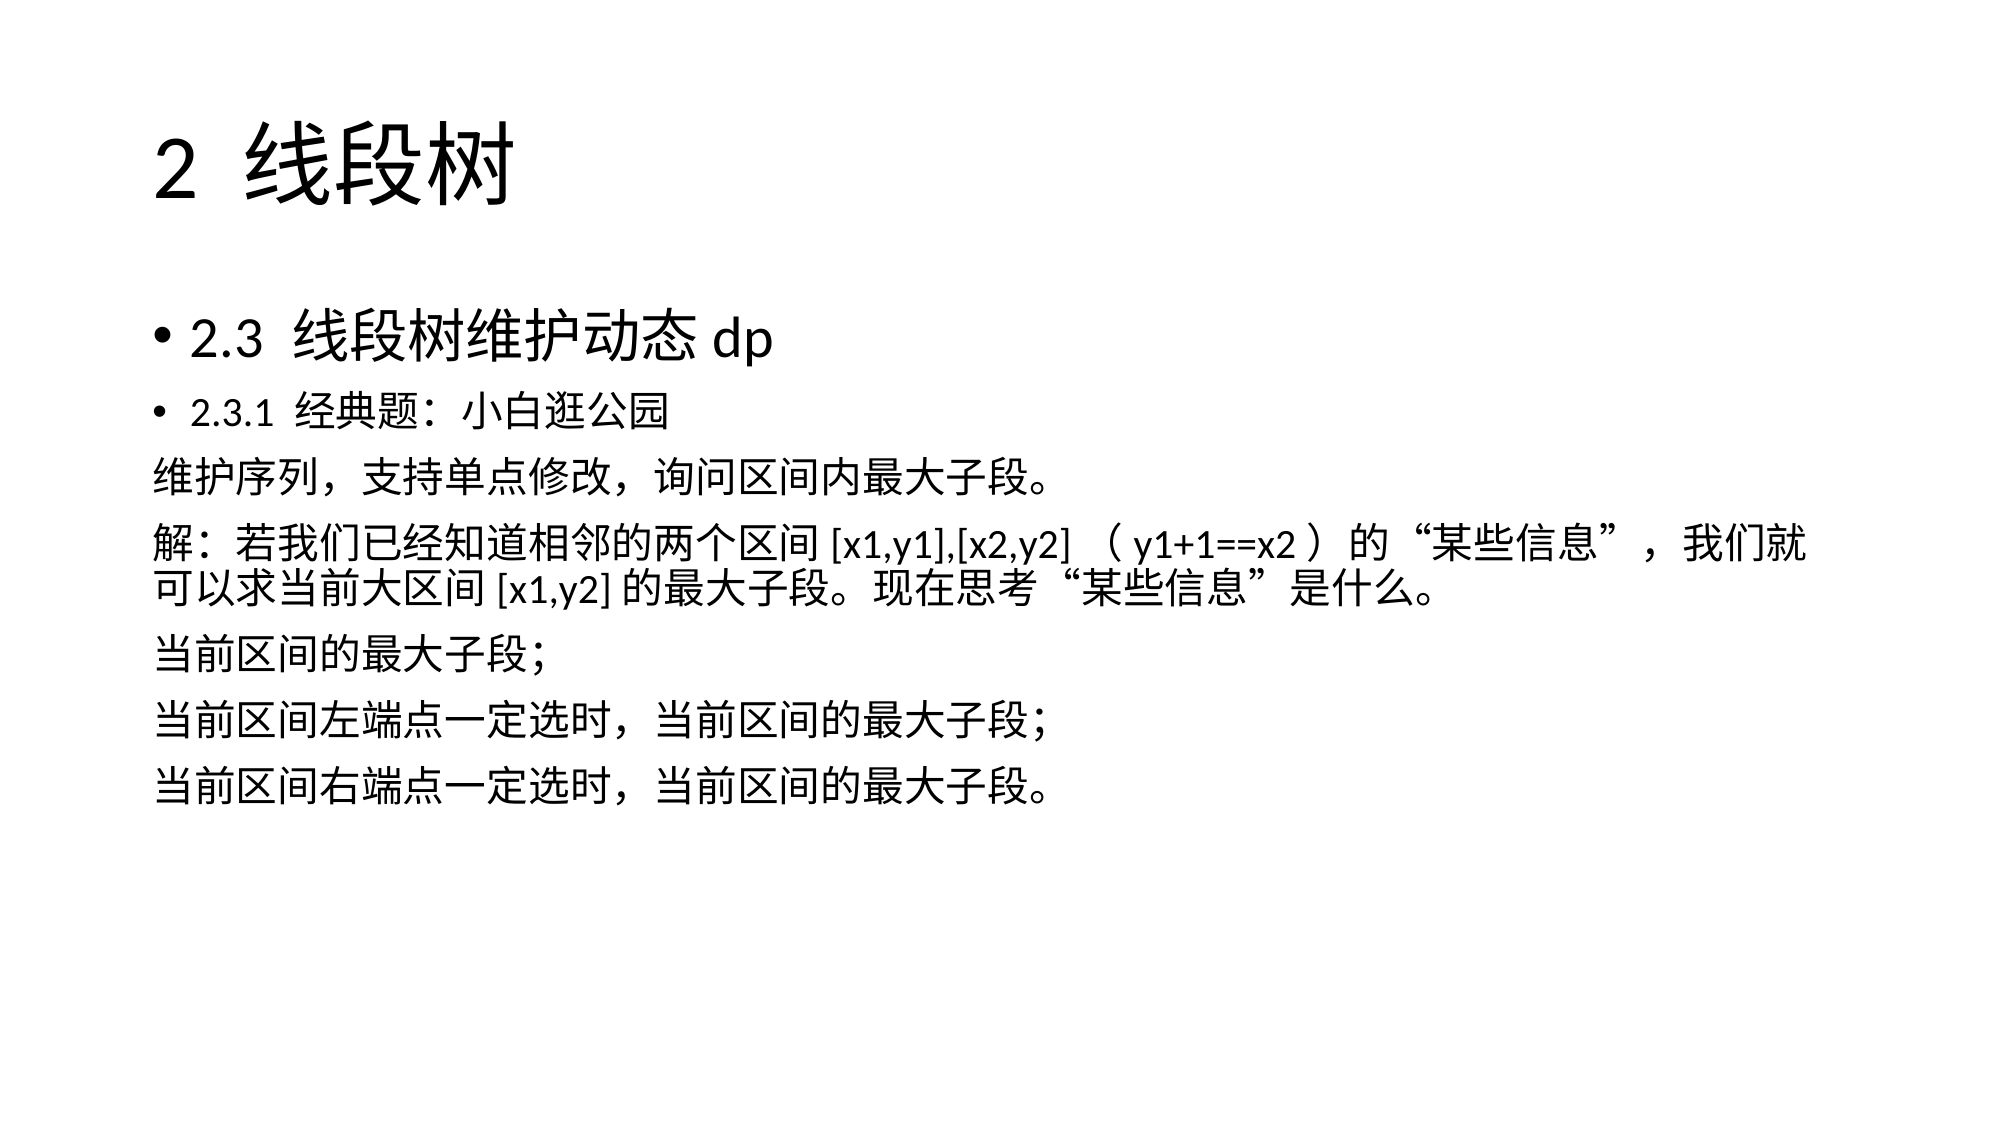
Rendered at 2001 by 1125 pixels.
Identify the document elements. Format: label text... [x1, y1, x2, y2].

title 2 线段树 [137, 59, 1863, 278]
list 2.3 线段树维护动态dp 2.3.1 经典题：小白逛公园 维护序列，支持单点修改，询问区间内最大子段。 解：若我们已经知道相邻的两个区间[x1,y1],[x2,y2]（y1+1==x2）的“某些信息”，我们就可以求当前大区间[x1,y2]的最大子段。现在思考“某些信息”是什么。 当前区间的最大子段； 当前区间左端点一定选时，当前区间的最大子段； 当前区间右端点一定选时，当前区间的最大子段。 [137, 299, 1863, 1014]
